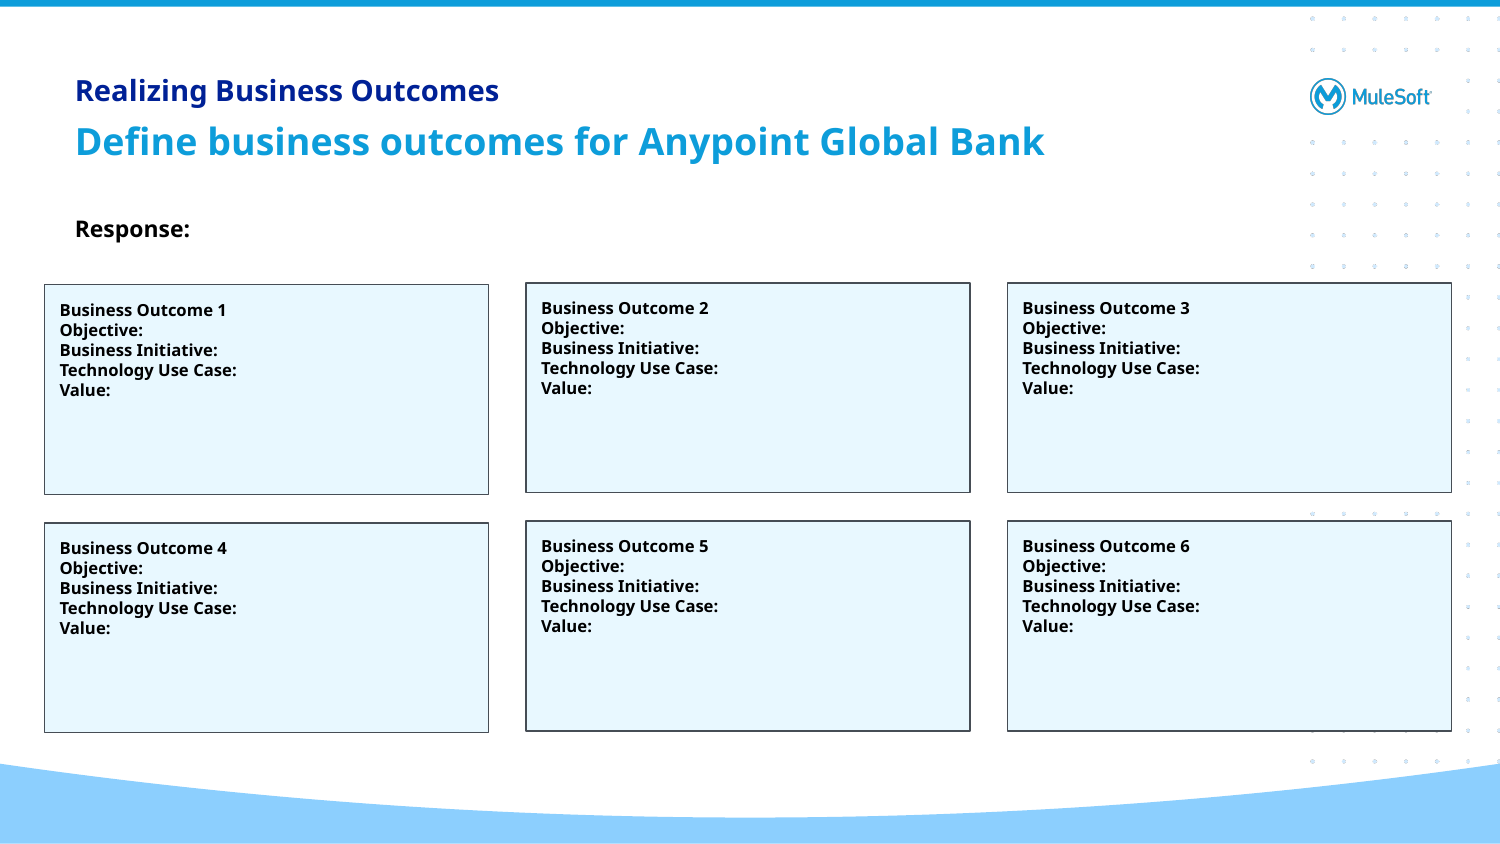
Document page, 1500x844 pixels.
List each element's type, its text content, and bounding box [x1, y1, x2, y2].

text_box Business Outcome 4 Objective: Business Initiative: Technology Use Case: Value: [44, 522, 489, 733]
text_box Business Outcome 6 Objective: Business Initiative: Technology Use Case: Value: [1007, 521, 1452, 731]
picture [1287, 7, 1500, 789]
text_box Business Outcome 1 Objective: Business Initiative: Technology Use Case: Value: [44, 284, 489, 495]
text_box Business Outcome 5 Objective: Business Initiative: Technology Use Case: Value: [526, 521, 971, 731]
list Response: [70, 214, 222, 274]
title Realizing Business Outcomes [70, 62, 1337, 122]
title Define business outcomes for Anypoint Global Bank [70, 122, 1307, 181]
text_box Business Outcome 3 Objective: Business Initiative: Technology Use Case: Value: [1007, 282, 1452, 493]
text_box Business Outcome 2 Objective: Business Initiative: Technology Use Case: Value: [526, 282, 971, 493]
